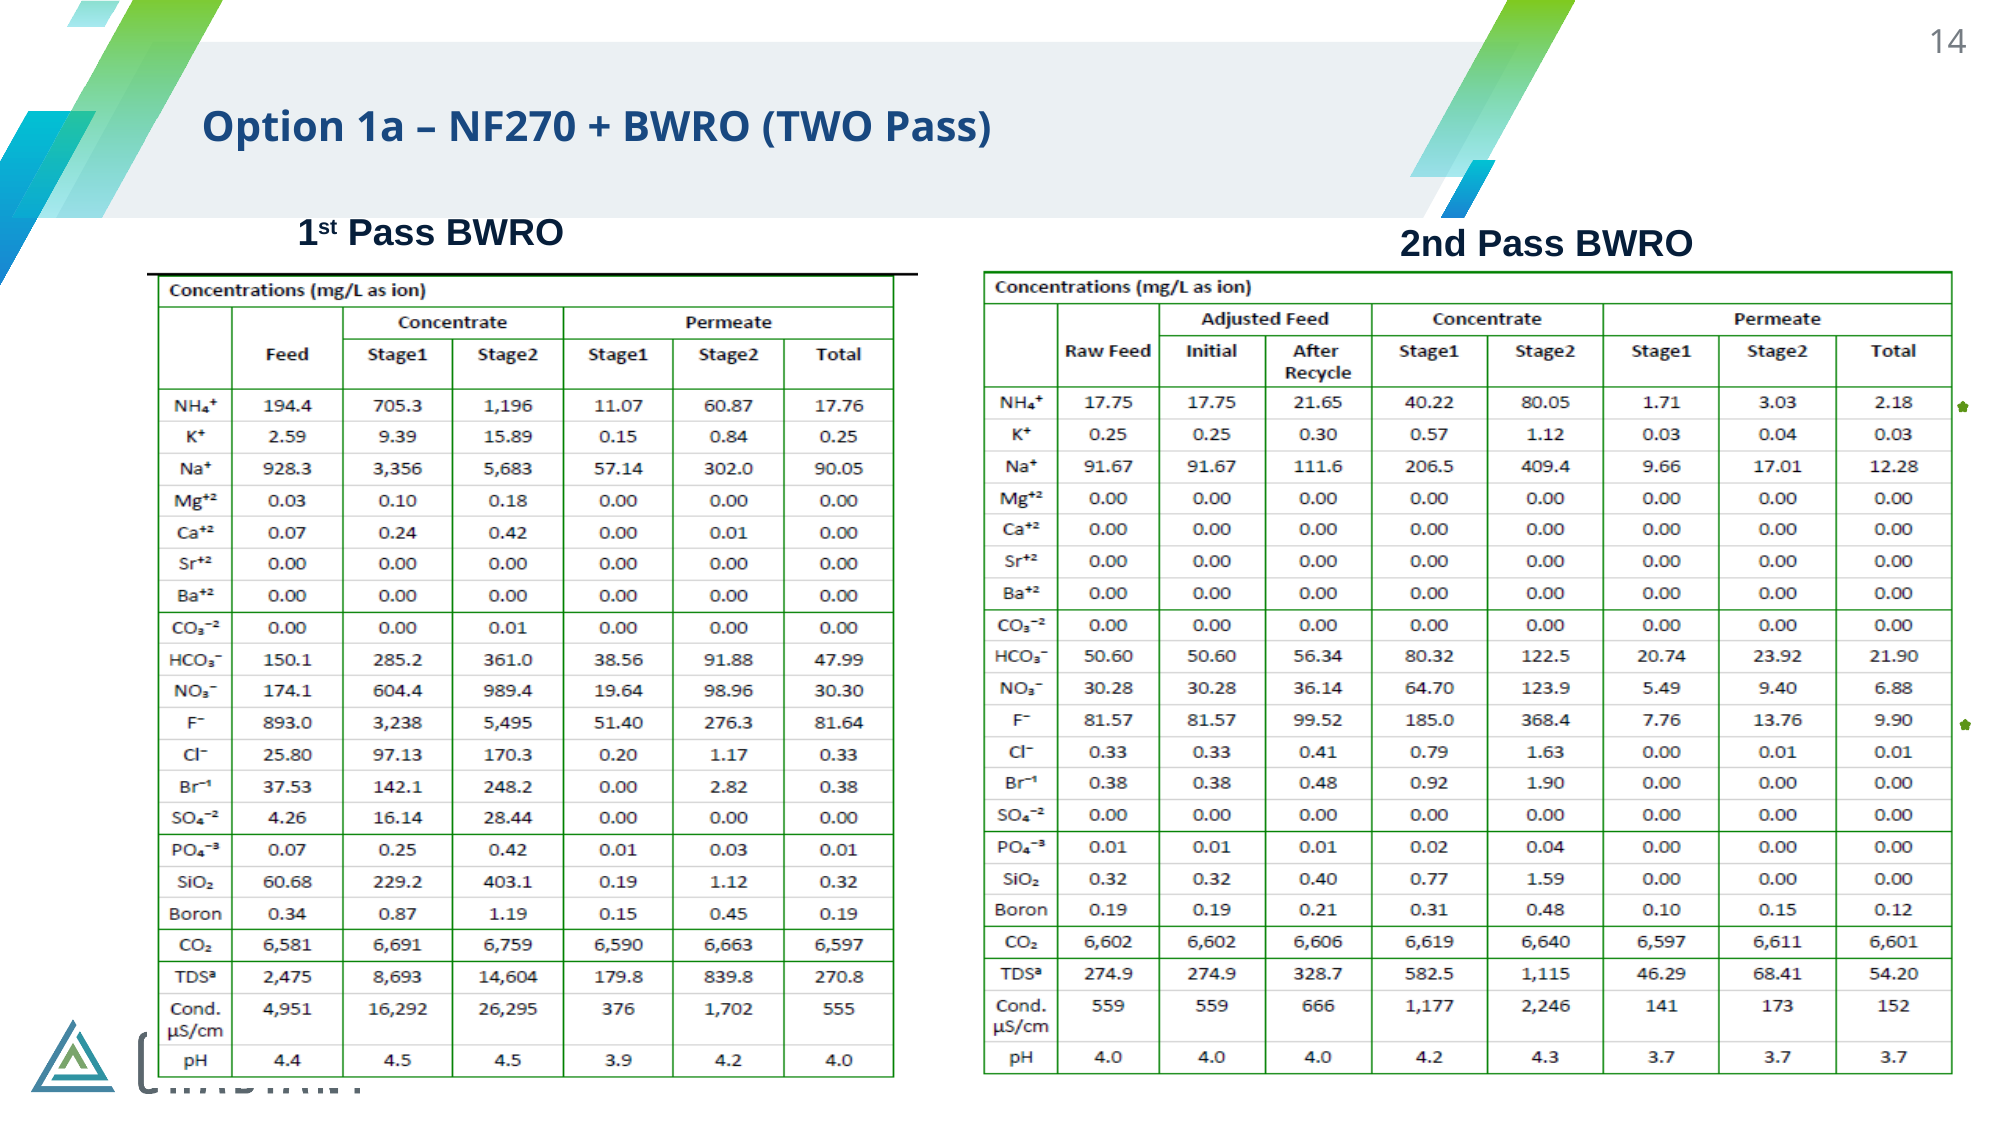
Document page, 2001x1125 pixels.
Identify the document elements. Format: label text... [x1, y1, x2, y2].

picture [978, 266, 1967, 1086]
picture [0, 268, 918, 1125]
slide_number 14 [1871, 0, 1967, 87]
text_box 2nd Pass BWRO [1385, 211, 1735, 265]
title Option 1a – NF270 + BWRO (TWO Pass) [201, 39, 1520, 218]
text_box 1st Pass BWRO [282, 200, 848, 261]
